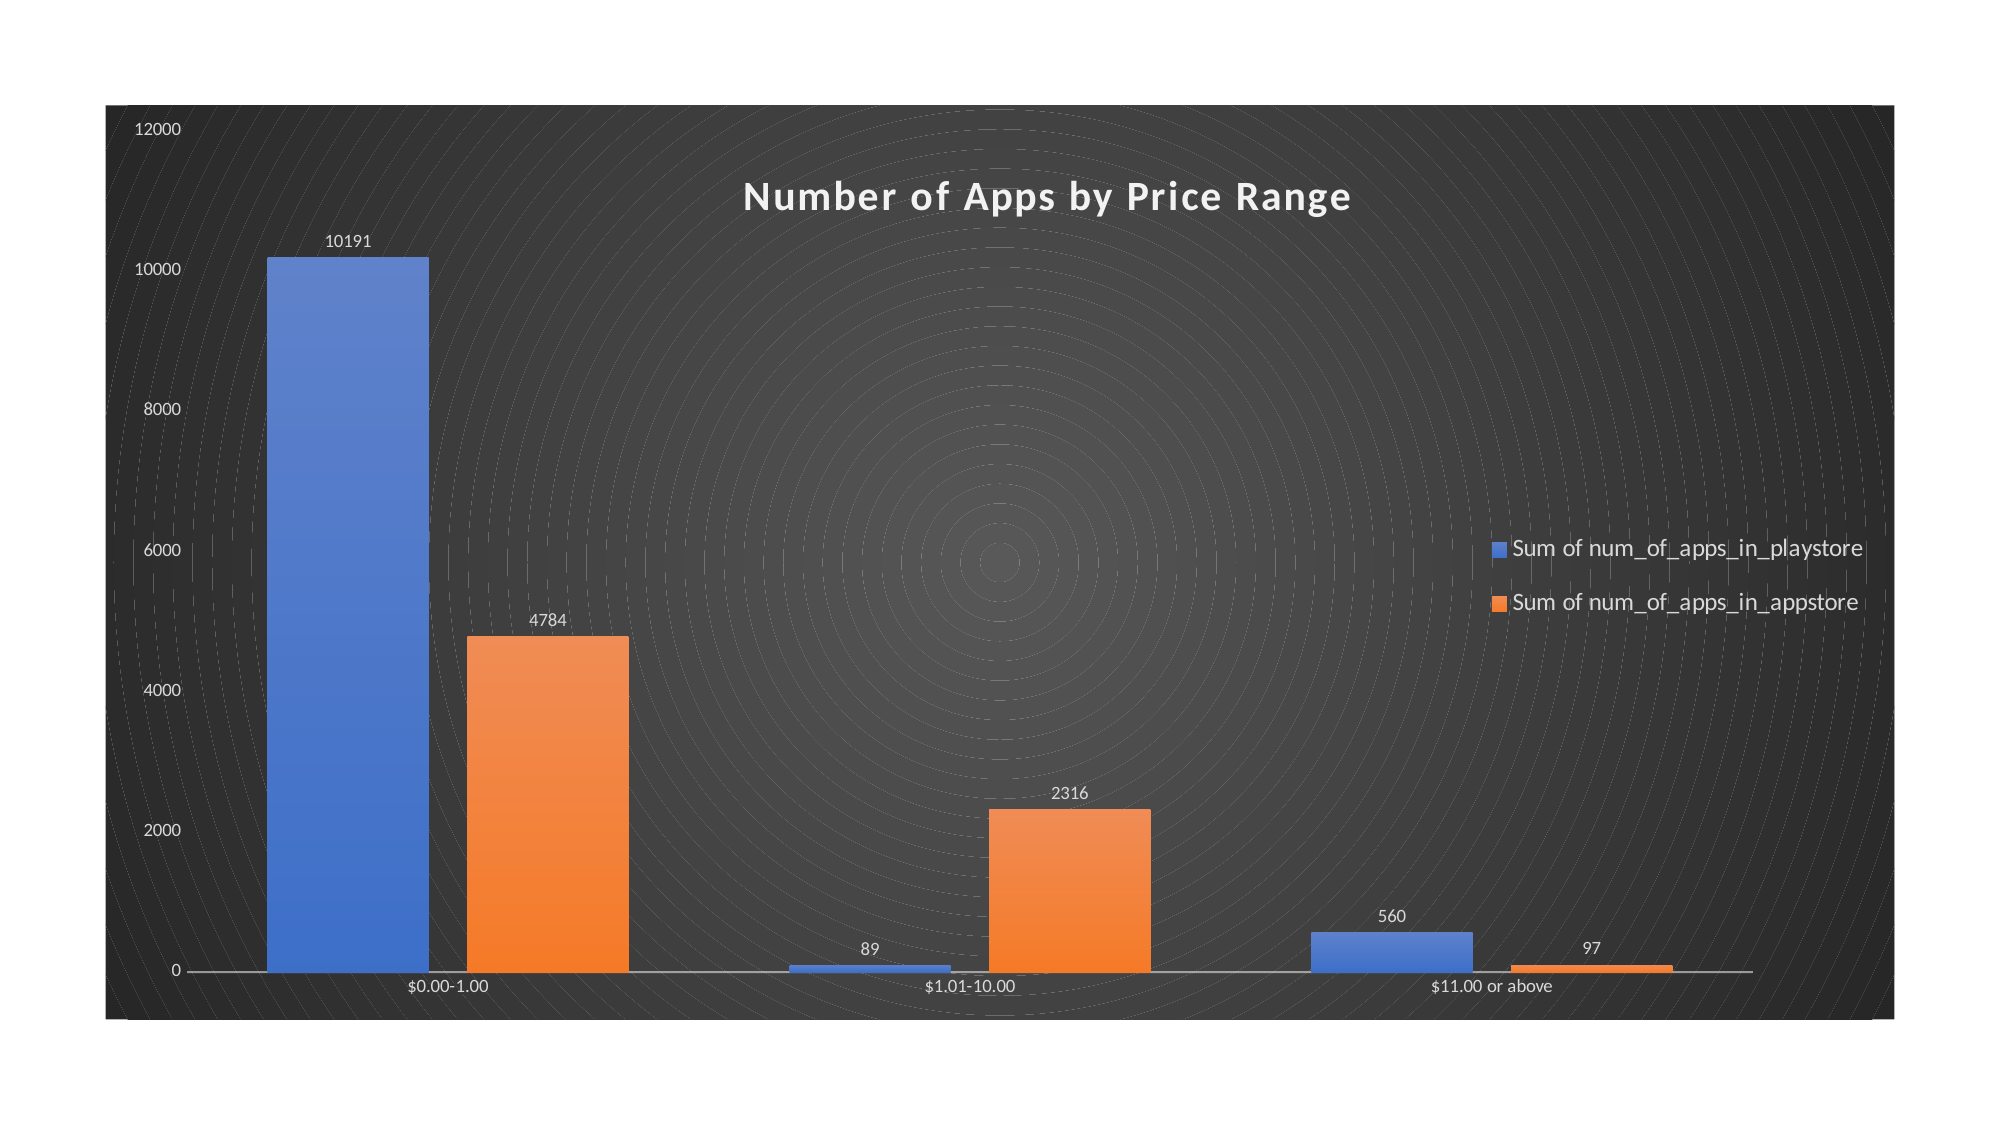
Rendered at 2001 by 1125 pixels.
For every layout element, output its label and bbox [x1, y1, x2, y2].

chart [105, 105, 1895, 1020]
